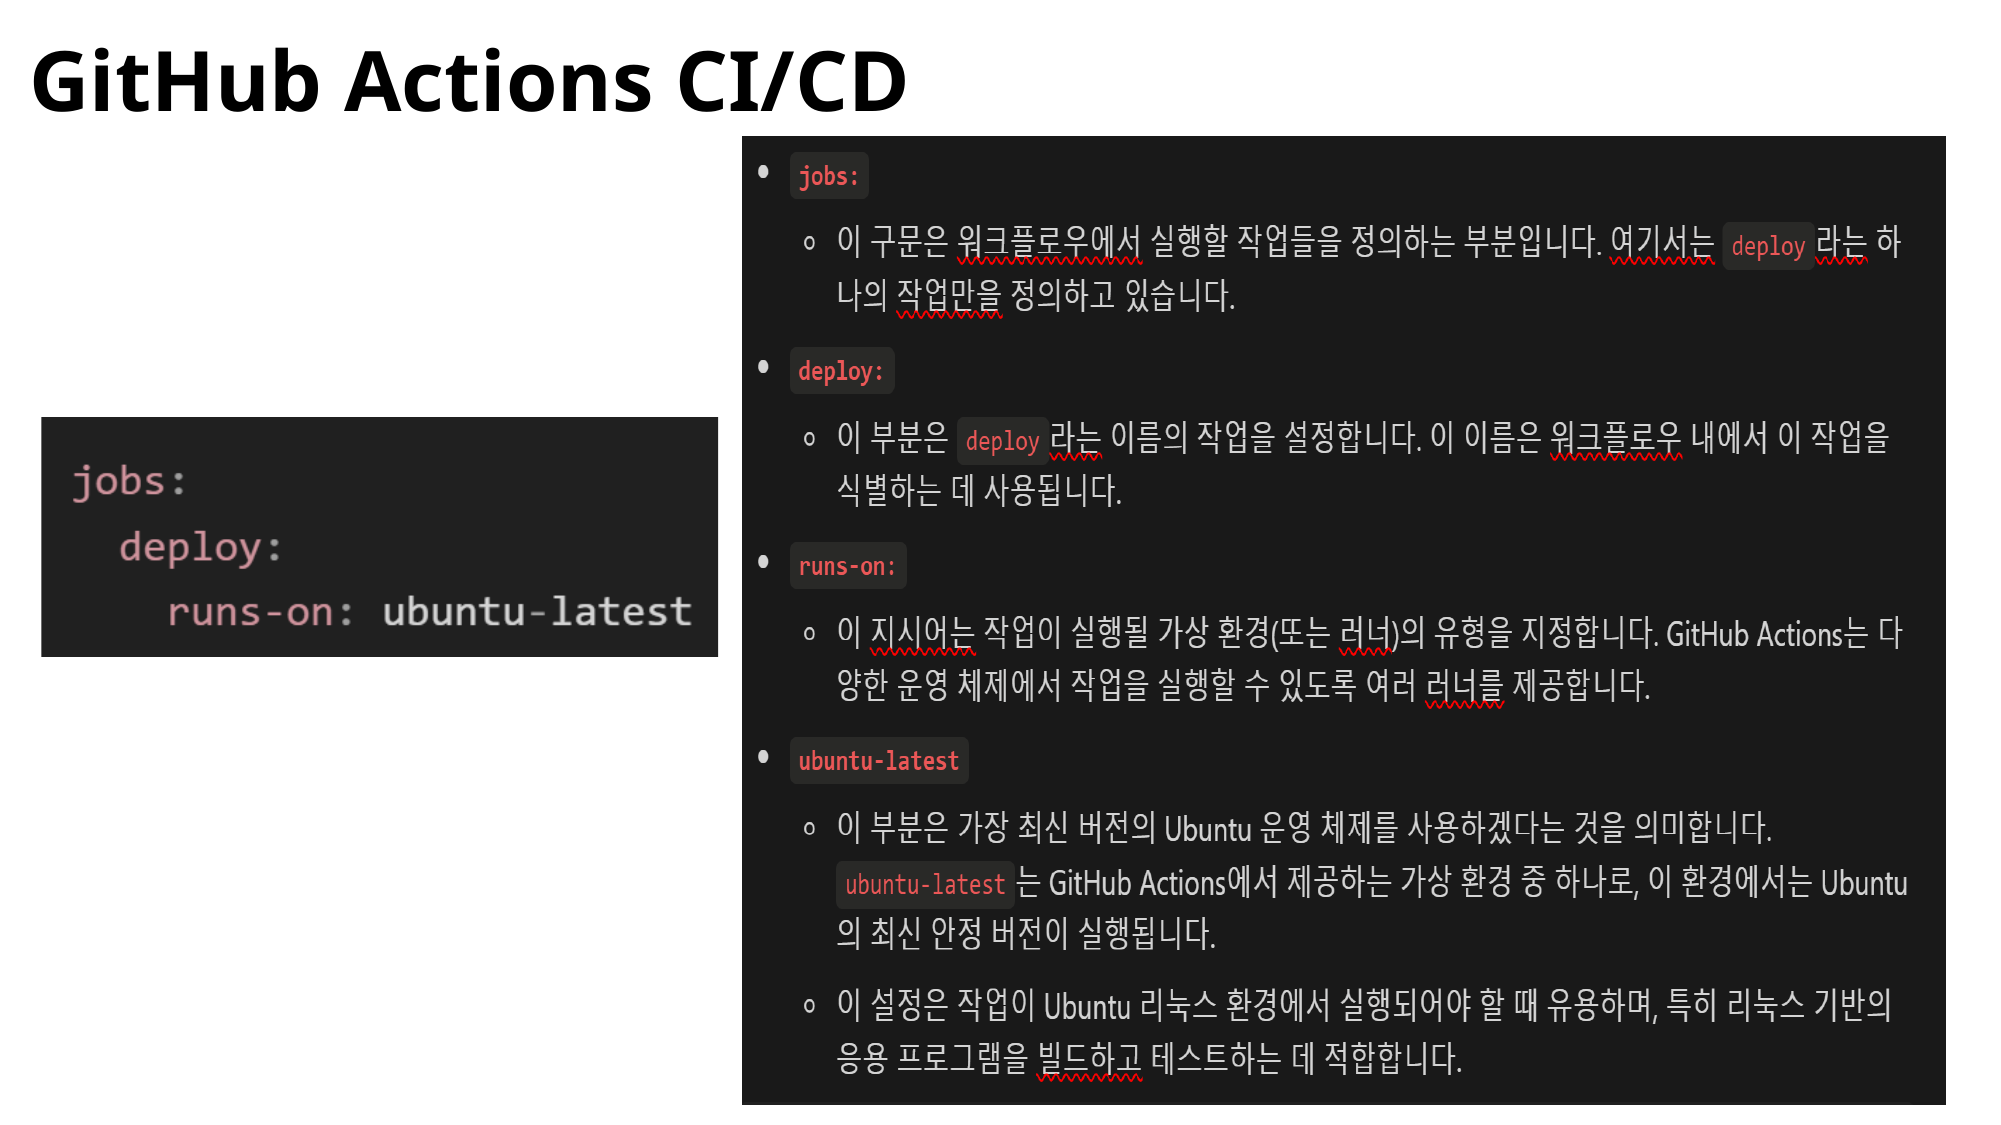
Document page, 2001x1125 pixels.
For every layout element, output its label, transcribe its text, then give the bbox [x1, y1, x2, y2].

text_box GitHub Actions CI/CD [15, 20, 926, 136]
picture [741, 135, 1946, 1106]
picture [40, 417, 719, 658]
